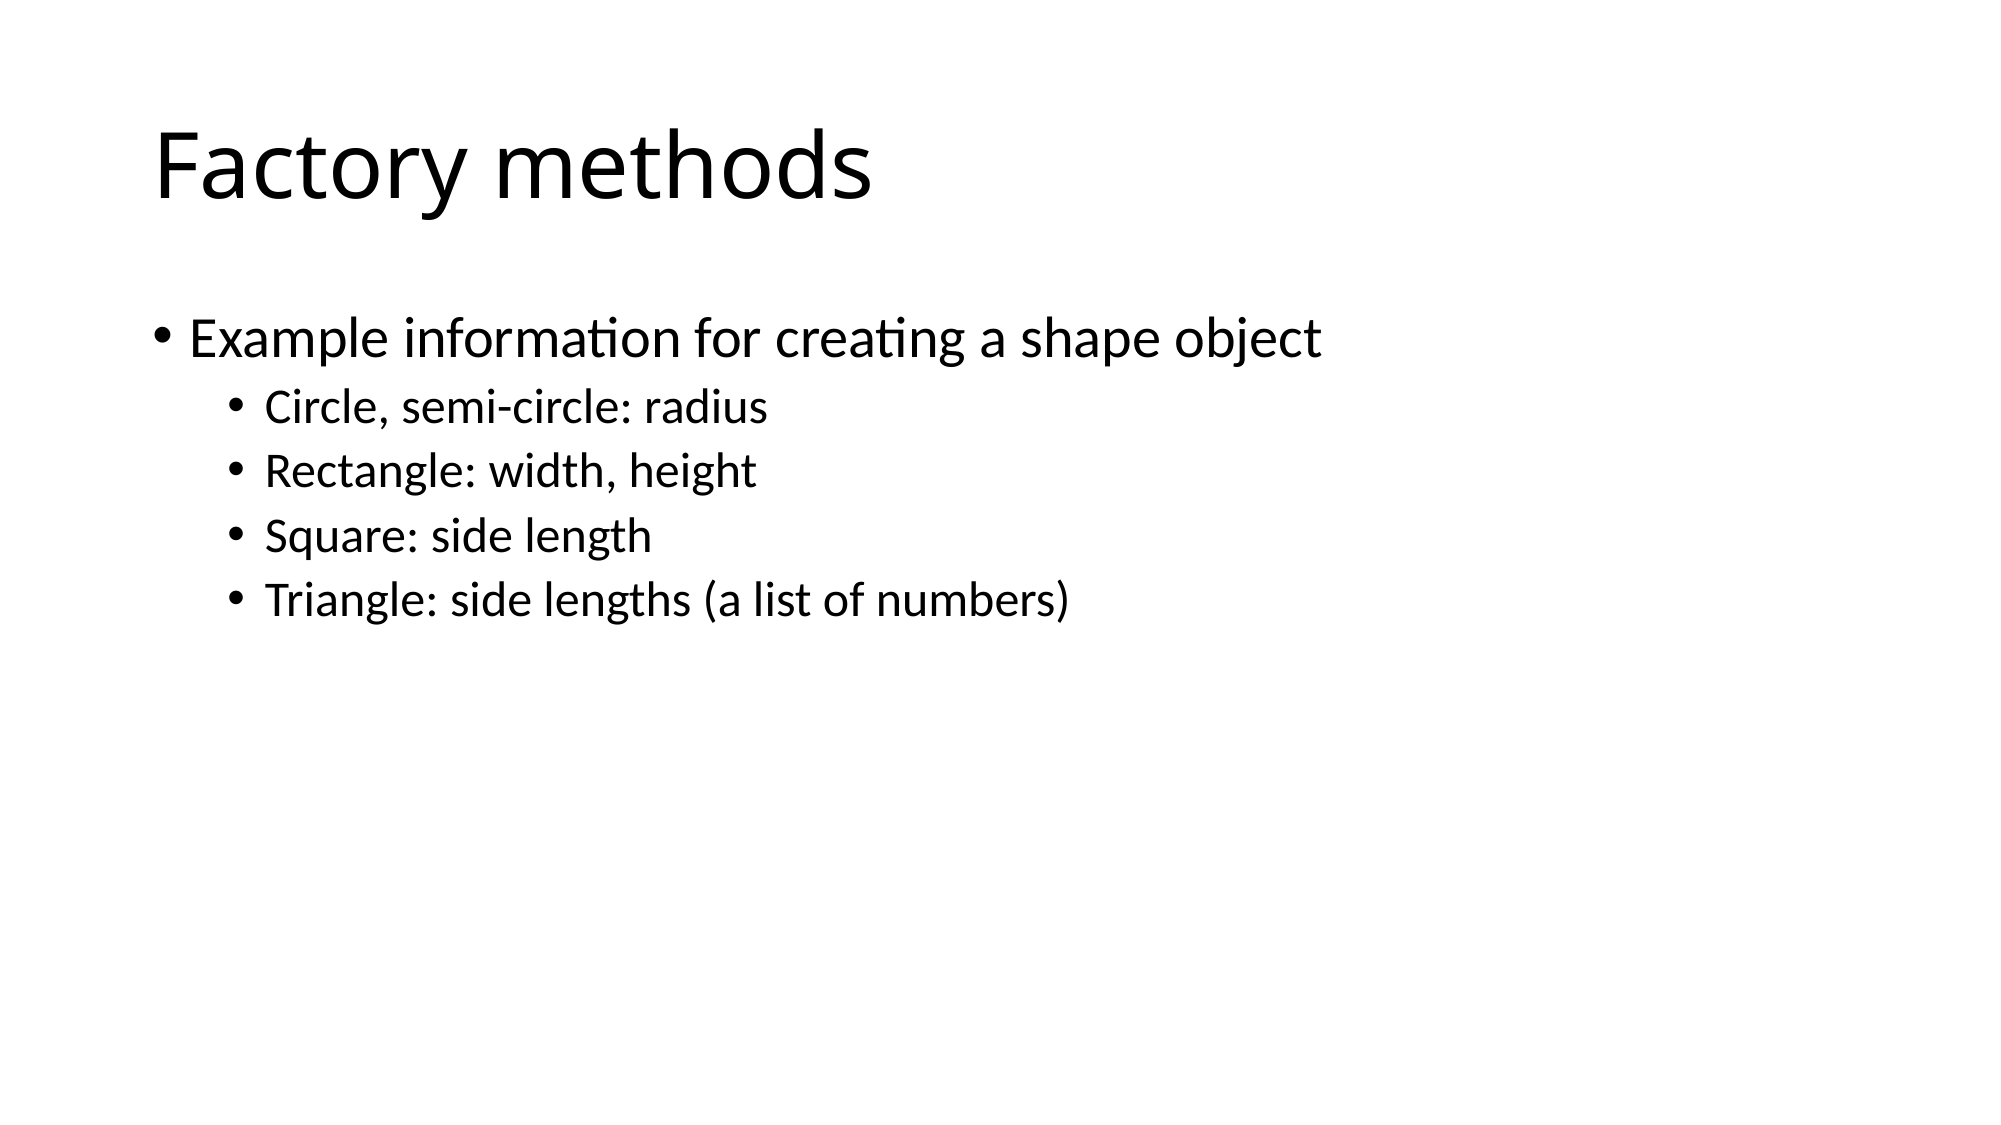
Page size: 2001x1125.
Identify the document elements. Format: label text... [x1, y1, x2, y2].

title Factory methods [137, 59, 1863, 278]
list Example information for creating a shape object Circle, semi-circle: radius Rectangle: width, height Square: side length Triangle: side lengths (a list of numbers) [137, 299, 1863, 1014]
